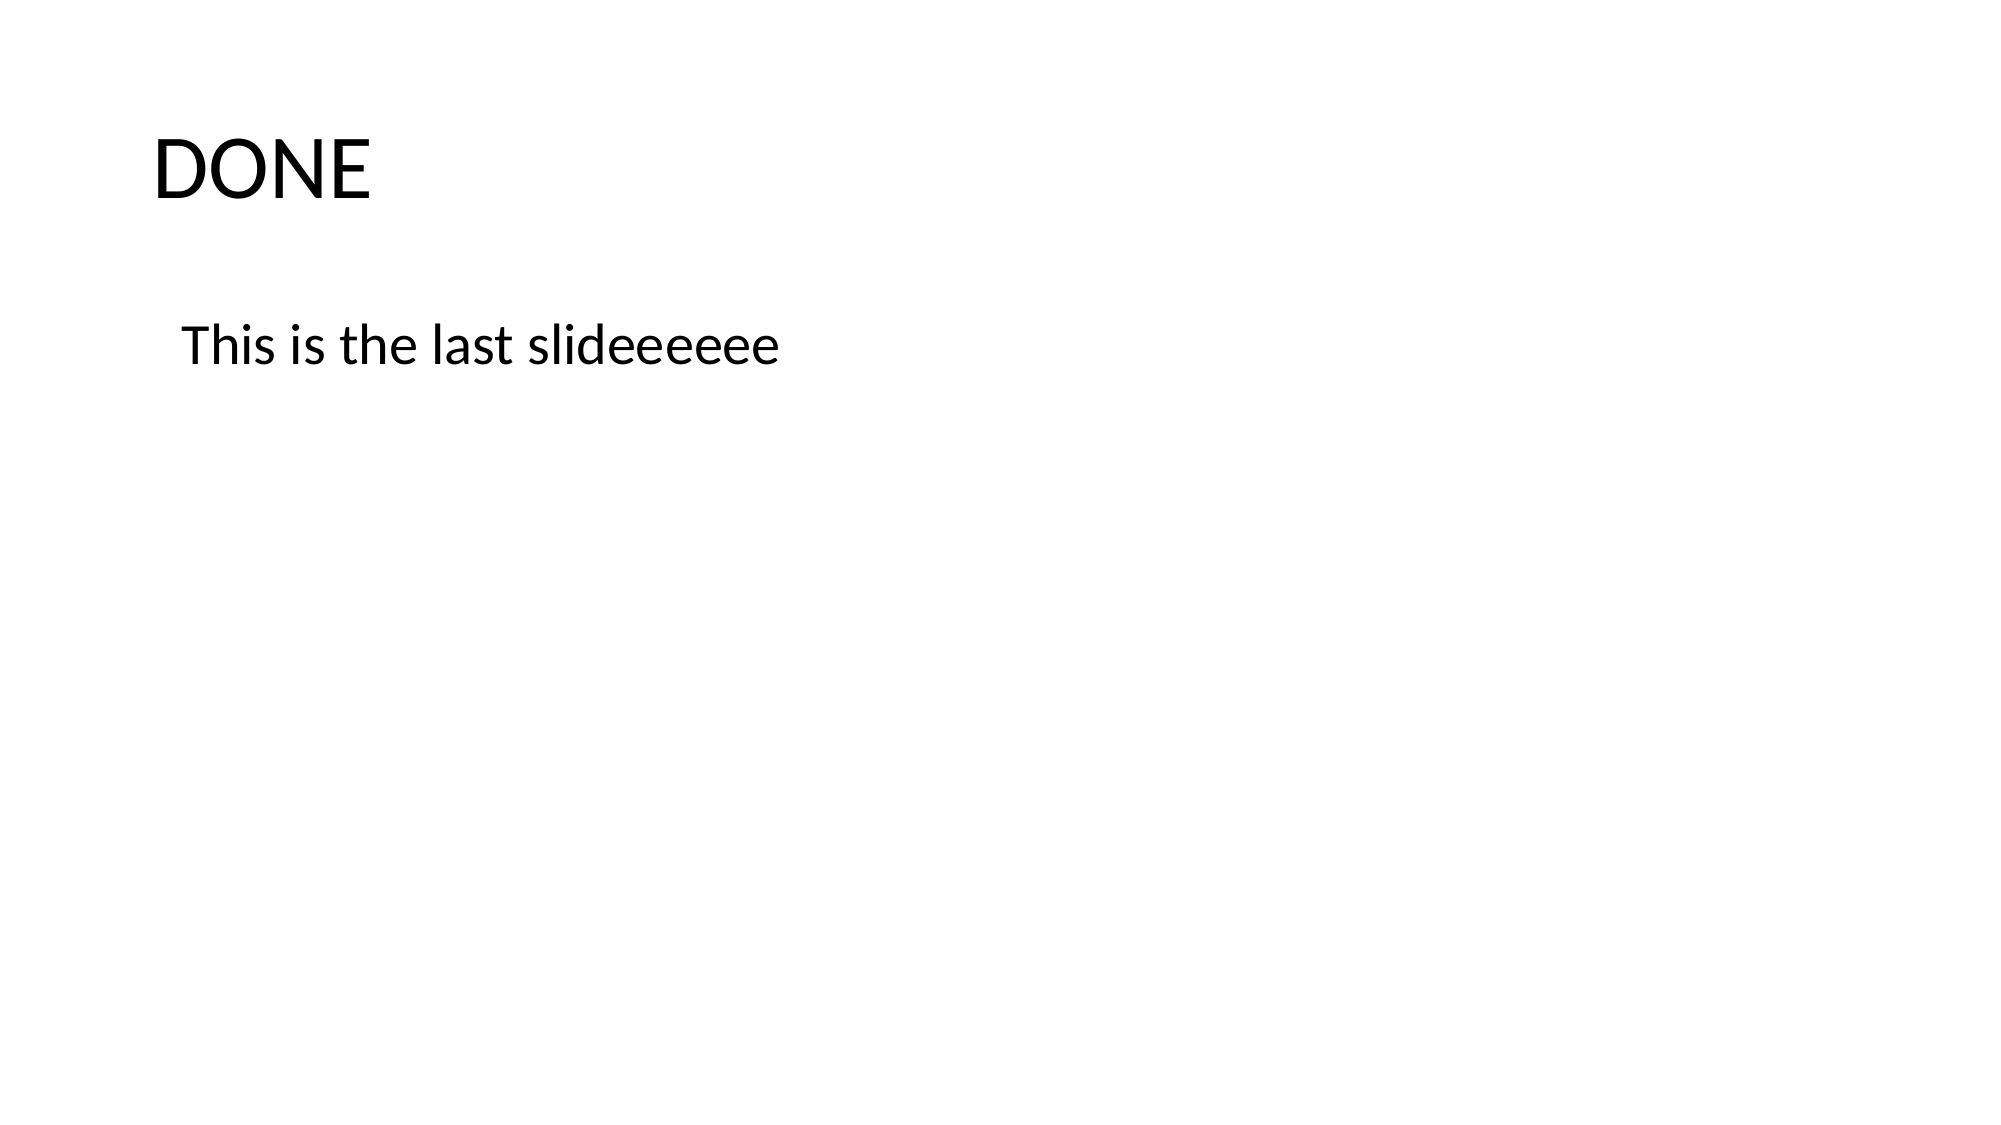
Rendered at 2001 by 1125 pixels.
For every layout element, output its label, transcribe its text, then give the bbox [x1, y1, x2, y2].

title DONE [137, 59, 1863, 278]
list This is the last slideeeeee [137, 299, 1863, 1014]
